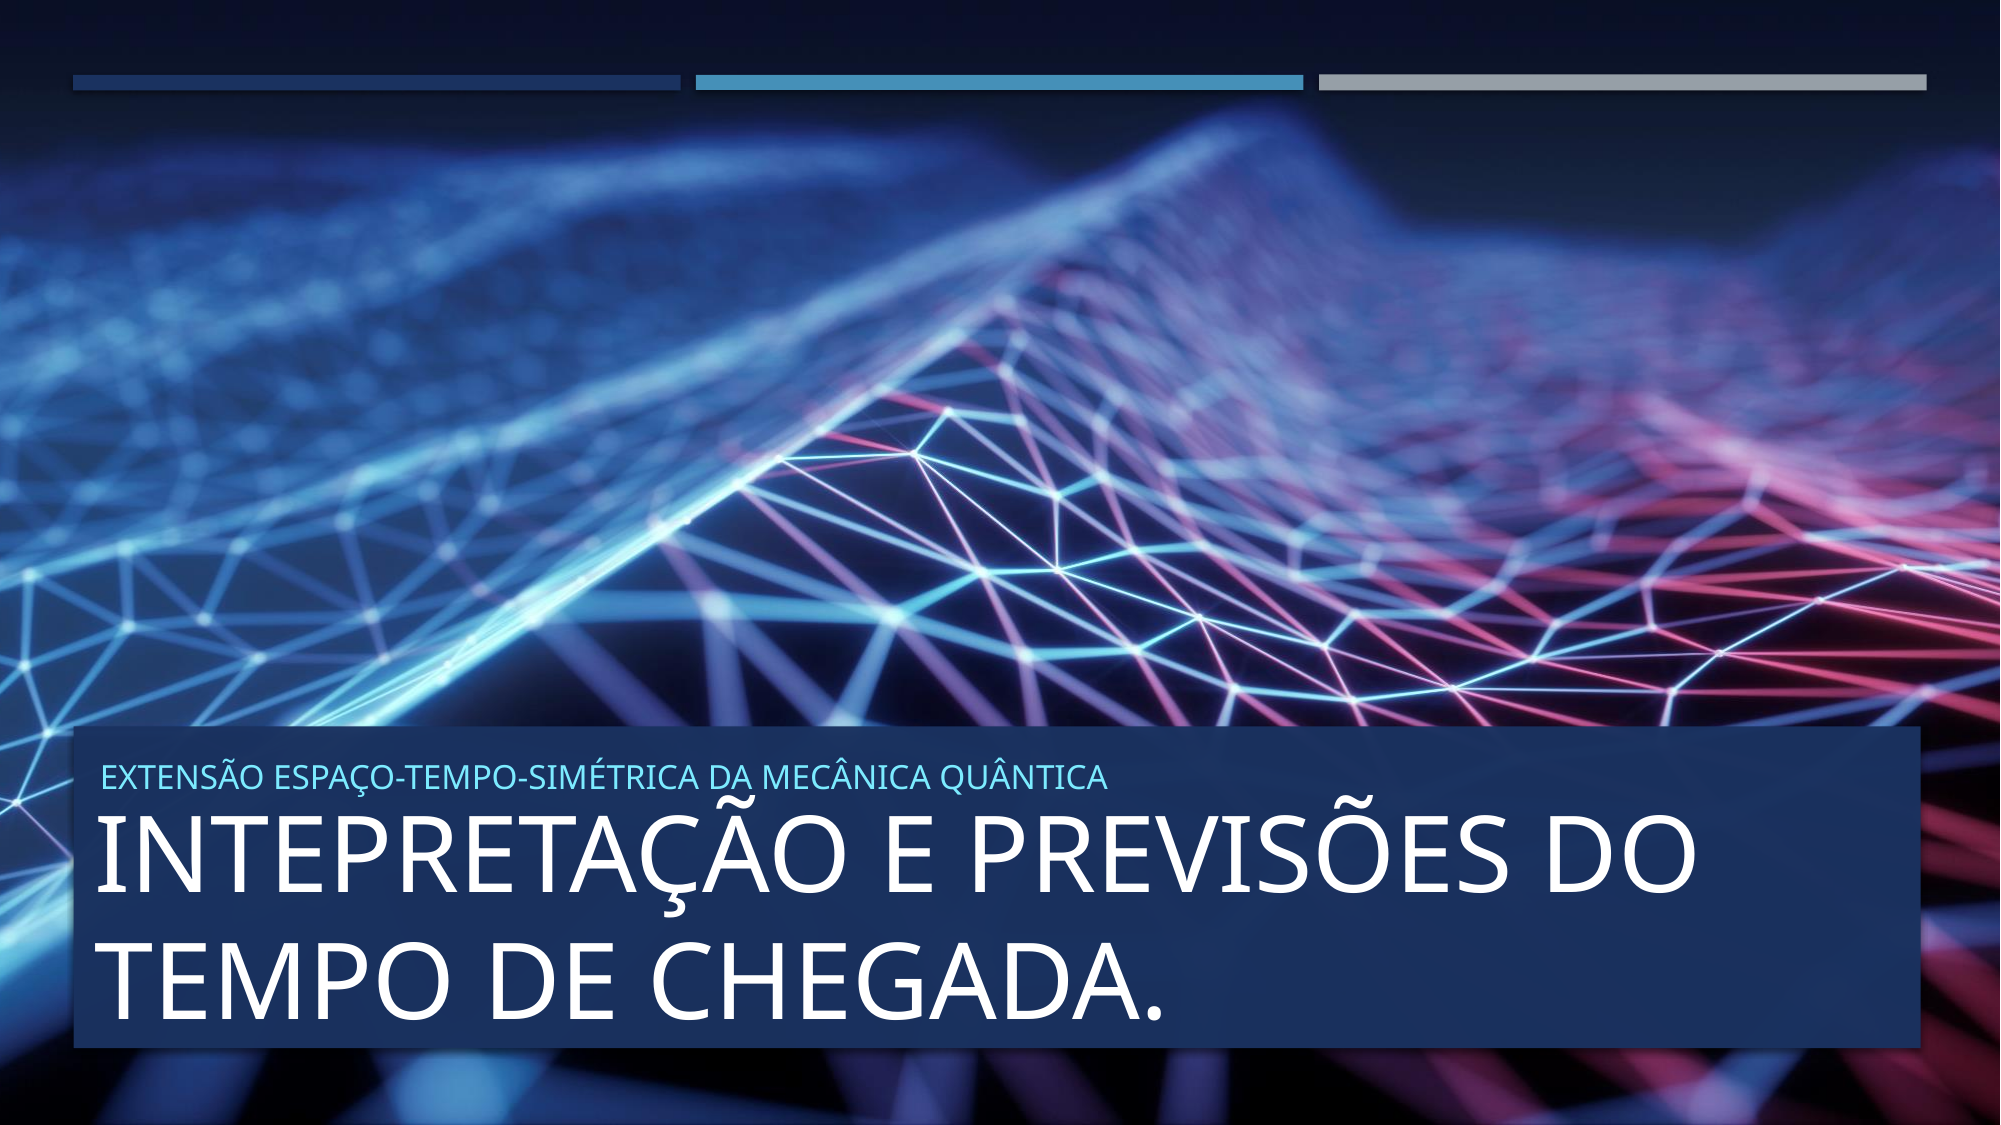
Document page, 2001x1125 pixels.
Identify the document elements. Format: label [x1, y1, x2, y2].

text_box [72, 73, 1928, 92]
picture [0, 0, 2000, 1125]
